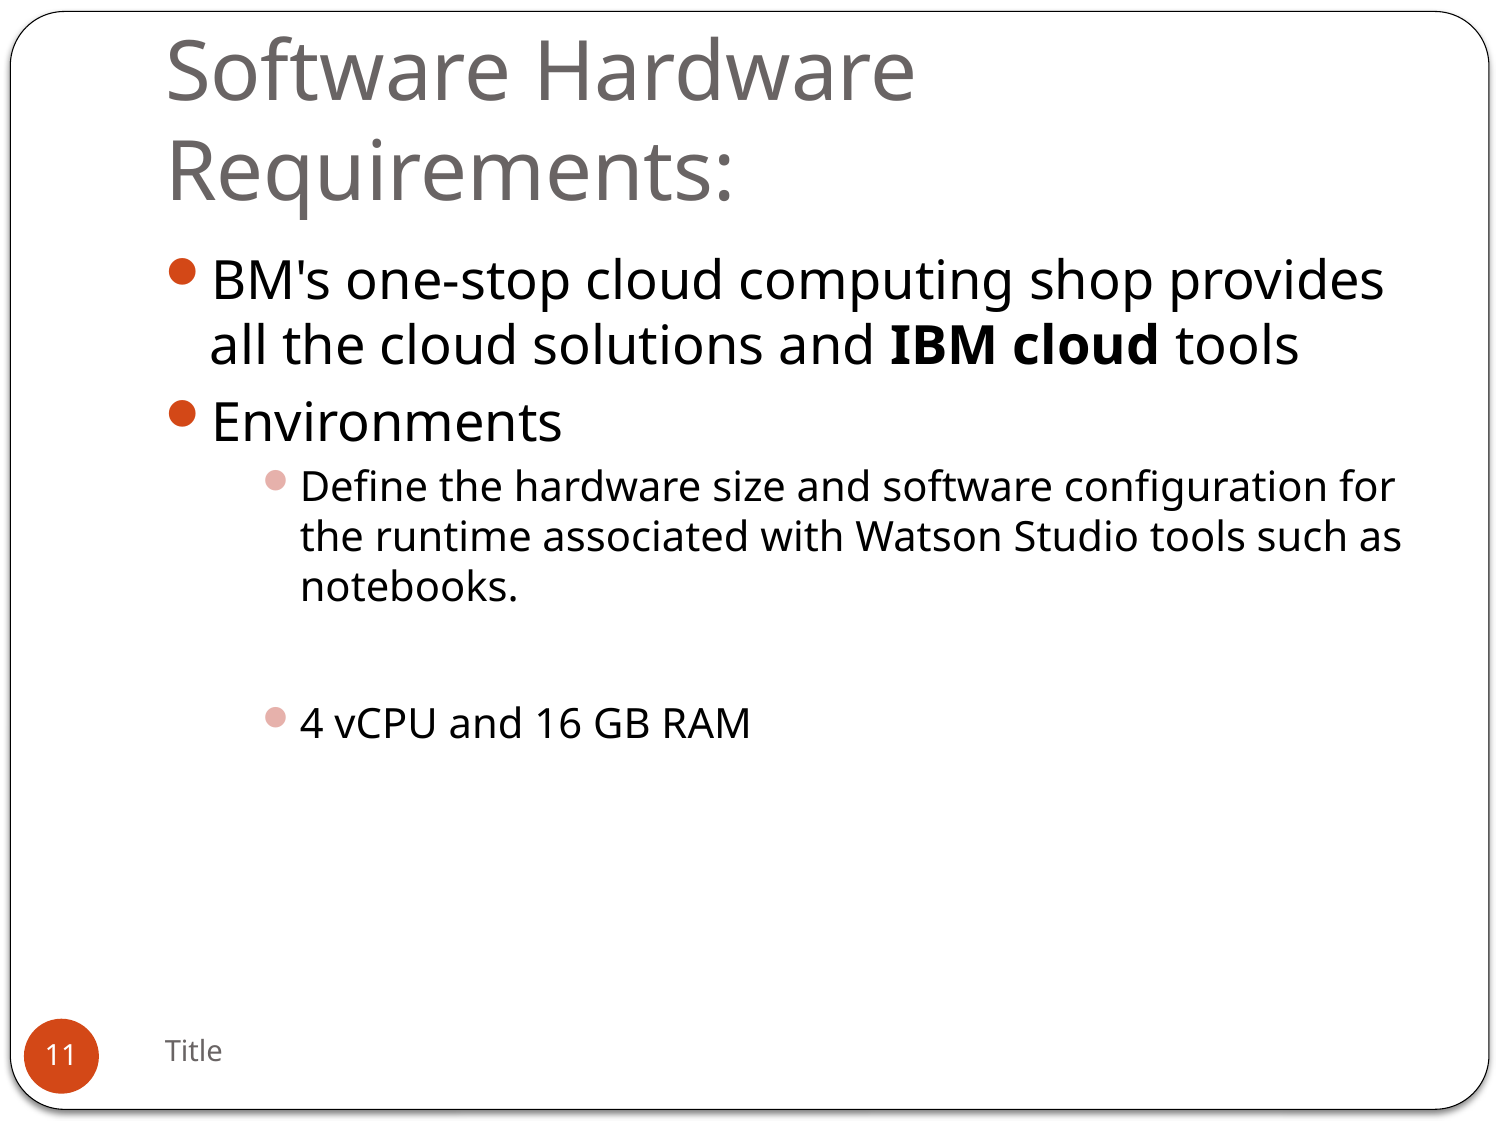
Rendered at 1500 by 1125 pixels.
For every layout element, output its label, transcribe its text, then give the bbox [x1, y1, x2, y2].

slide_number 11 [23, 1018, 99, 1094]
title Software Hardware Requirements: [149, 44, 1426, 233]
list BM's one-stop cloud computing shop provides all the cloud solutions and IBM cloud tools Environments Define the hardware size and software configuration for the runtime associated with Watson Studio tools such as notebooks. 4 vCPU and 16 GB RAM [149, 237, 1426, 988]
footer Title [150, 1012, 800, 1088]
